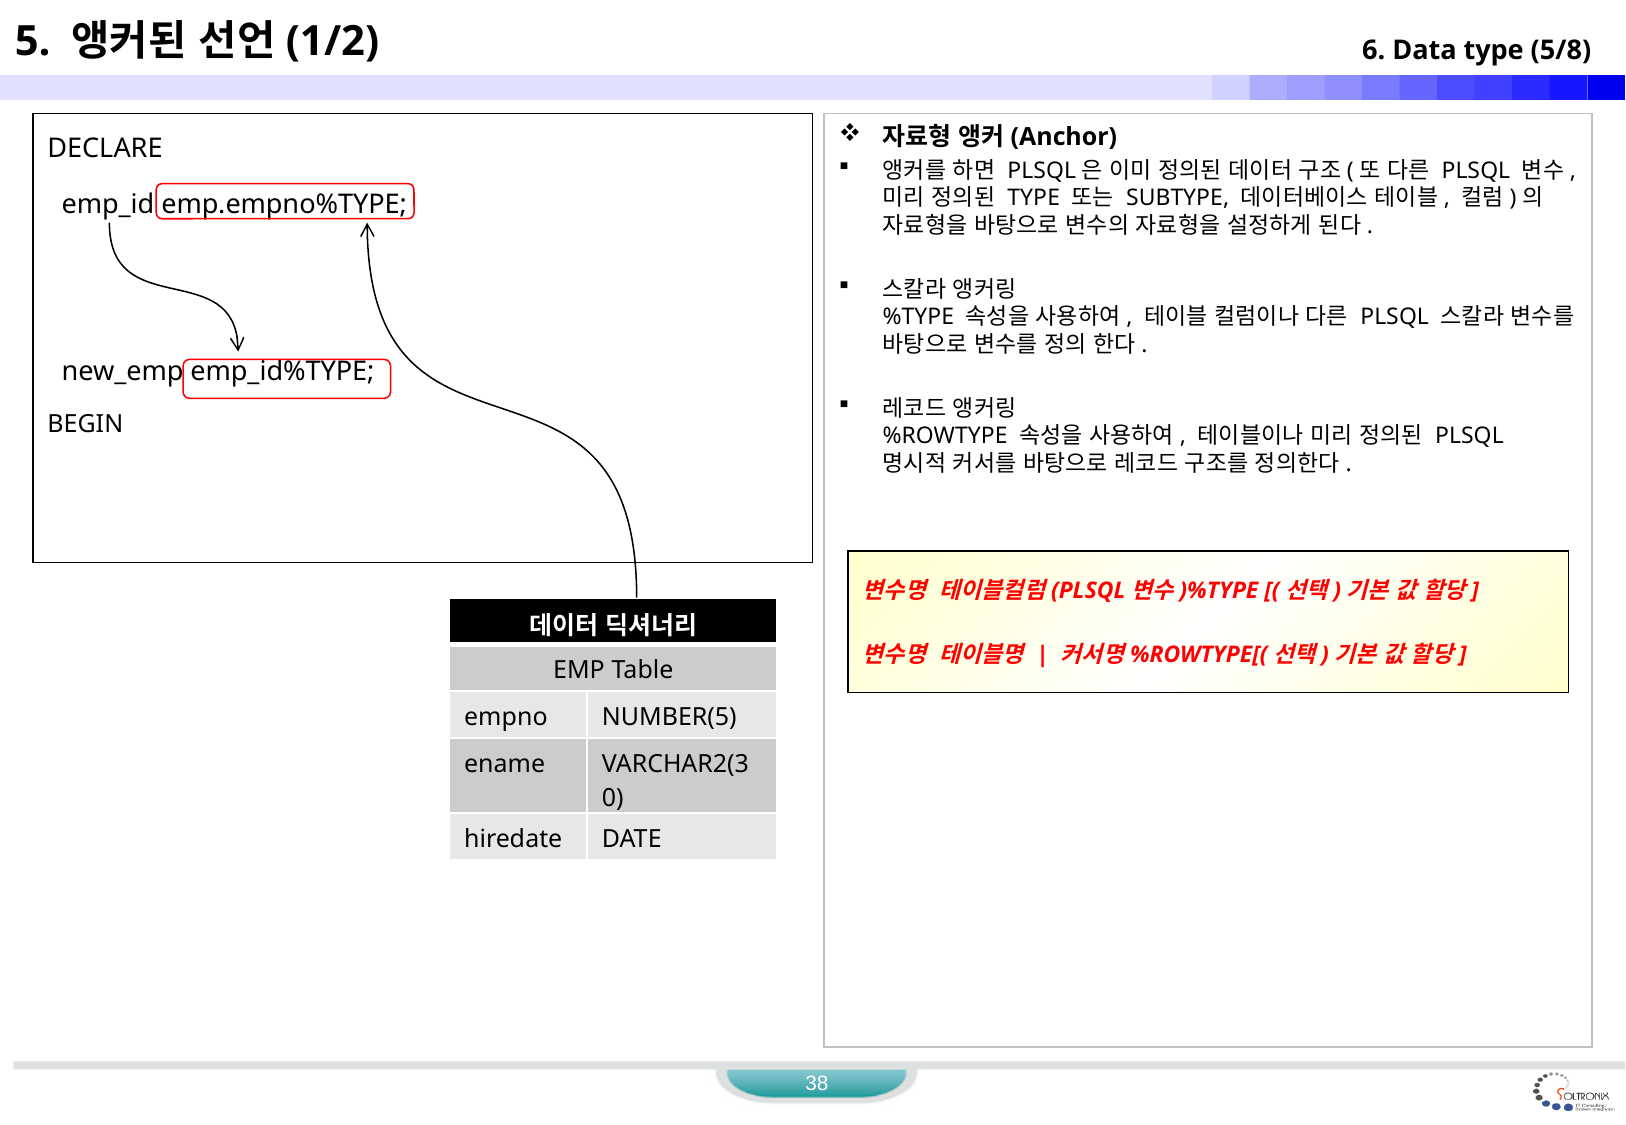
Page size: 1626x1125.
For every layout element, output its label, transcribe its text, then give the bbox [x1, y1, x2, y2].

text_box [183, 359, 309, 399]
text_box DECLARE emp_id emp.empno%TYPE; new_emp emp_id%TYPE; BEGIN [32, 113, 813, 563]
table_cell ename [450, 739, 586, 812]
picture [9, 1059, 1625, 1122]
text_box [314, 275, 690, 546]
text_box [109, 222, 239, 352]
table_cell EMP Table [450, 647, 776, 690]
table_header 데이터 딕셔너리 [450, 599, 776, 642]
text_box [156, 183, 415, 219]
text_box 6. Data type (5/8) [1347, 24, 1607, 72]
text_box 자료형 앵커(Anchor) 앵커를 하면 PLSQL은 이미 정의된 데이터 구조(또 다른 PLSQL 변수, 미리 정의된 TYPE 또는 SUBTYPE, 데이터베이스 테이블, 컬럼)의 자료형을 바탕으로 변수의 자료형을 설정하게 된다. 스칼라 앵커링 %TYPE 속성을 사용하여, 테이블 컬럼이나 다른 PLSQL 스칼라 변수를 바탕으로 변수를 정의 한다. 레코드 앵커링 %ROWTYPE 속성을 사용하여, 테이블이나 미리 정의된 PLSQL 명시적 커서를 바탕으로 레코드 구조를 정의한다. [824, 113, 1593, 1047]
table_cell DATE [588, 814, 776, 859]
text_box 5. 앵커된 선언(1/2) [0, 0, 1025, 78]
table_cell NUMBER(5) [588, 692, 776, 737]
text_box 변수명 테이블컬럼(PLSQL변수)%TYPE [(선택)기본 값 할당] 변수명 테이블명 | 커서명%ROWTYPE[(선택)기본 값 할당] [847, 550, 1569, 693]
table_cell empno [450, 692, 586, 737]
table_cell VARCHAR2(30) [588, 739, 776, 812]
table_cell hiredate [450, 814, 586, 859]
